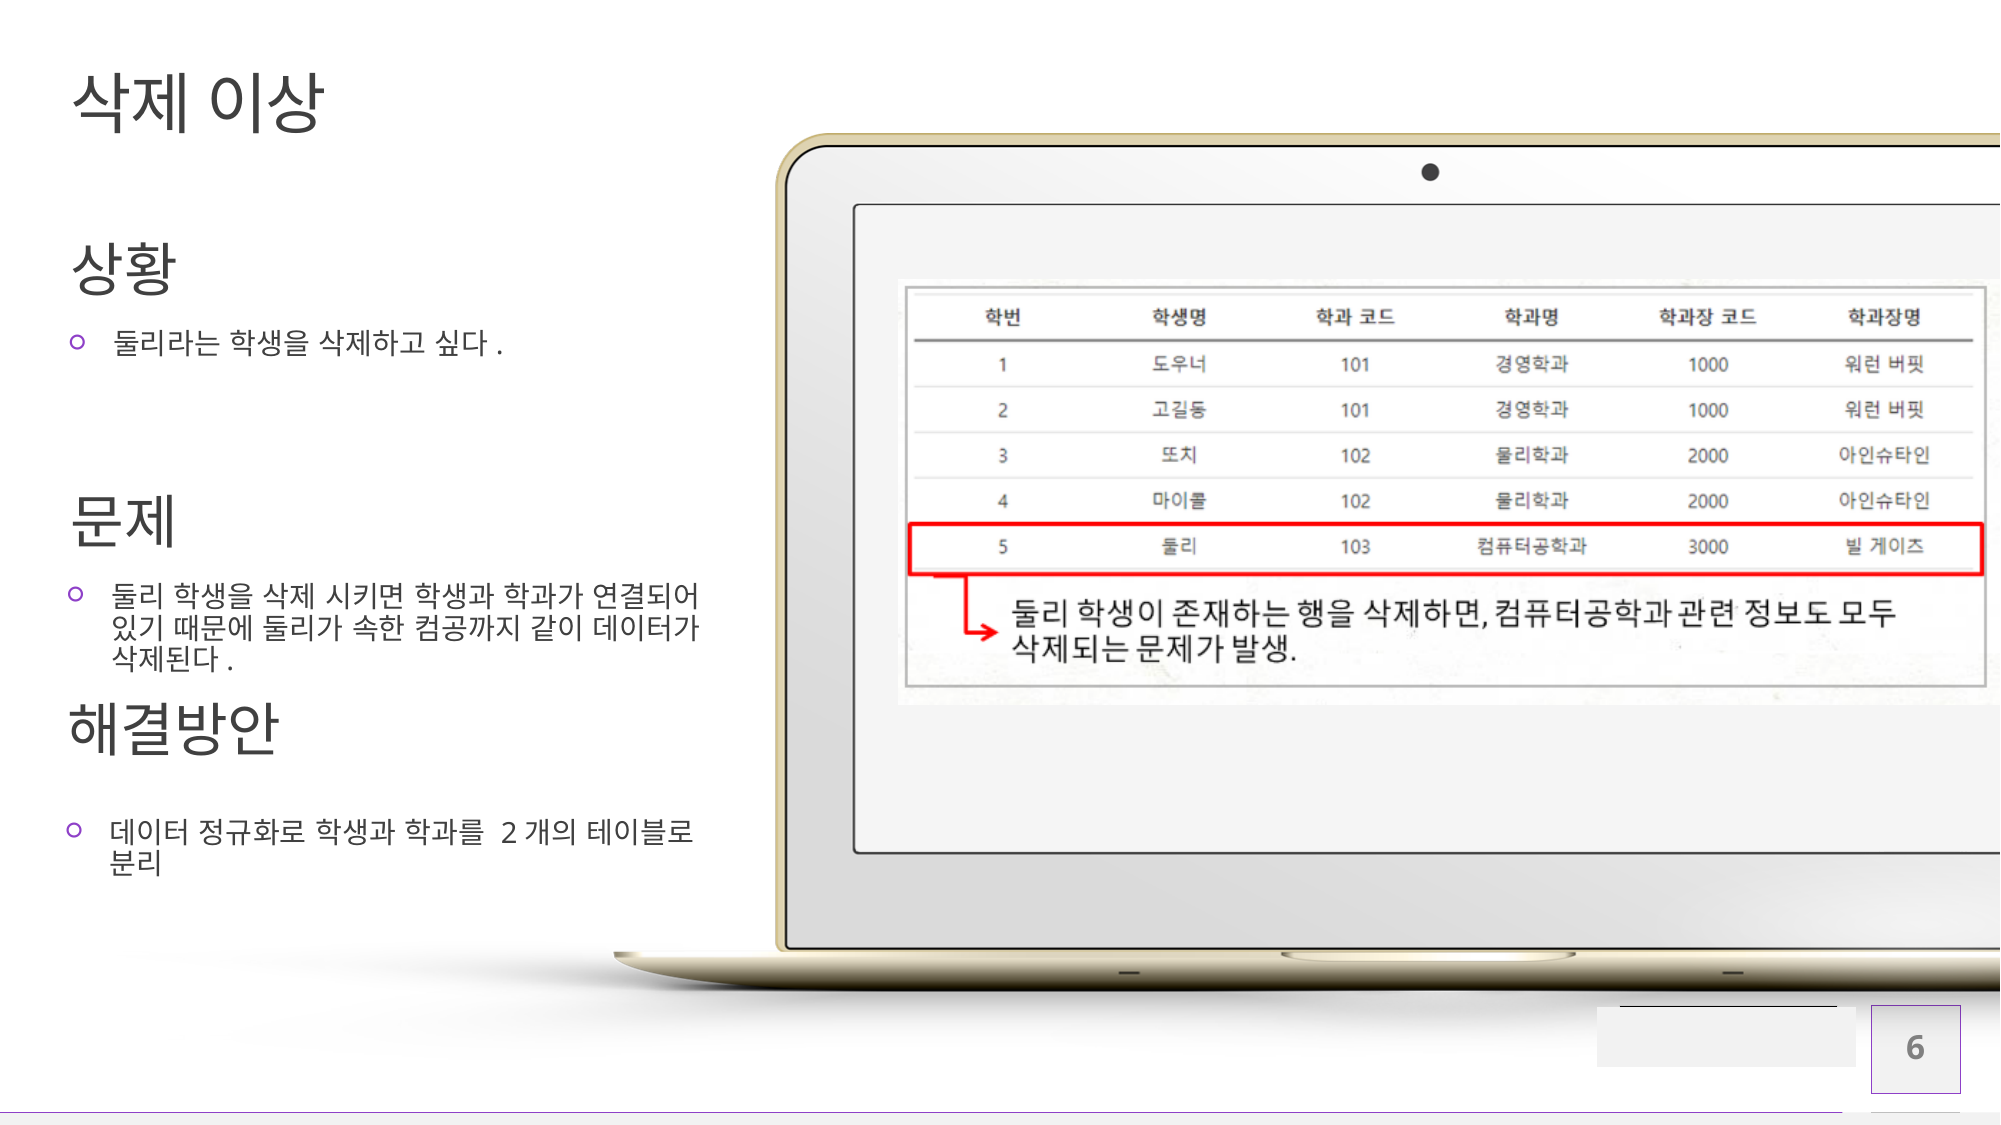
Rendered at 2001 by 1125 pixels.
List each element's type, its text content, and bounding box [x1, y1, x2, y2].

list 둘리라는 학생을 삭제하고 싶다. [69, 329, 723, 655]
picture [108, 133, 2000, 1060]
text_box 둘리 학생을 삭제 시키면 학생과 학과가 연결되어 있기 때문에 둘리가 속한 컴공까지 같이 데이터가 삭제된다. [67, 765, 721, 907]
slide_number 6 [1871, 1019, 1960, 1080]
text_box 데이터 정규화로 학생과 학과를 2개의 테이블로 분리 [66, 818, 719, 1125]
text_box 해결방안 [67, 565, 721, 765]
title 삭제 이상 [70, 70, 723, 104]
text_box [1597, 1007, 1856, 1067]
text_box 문제 [70, 357, 724, 557]
list 상황 [70, 104, 724, 304]
